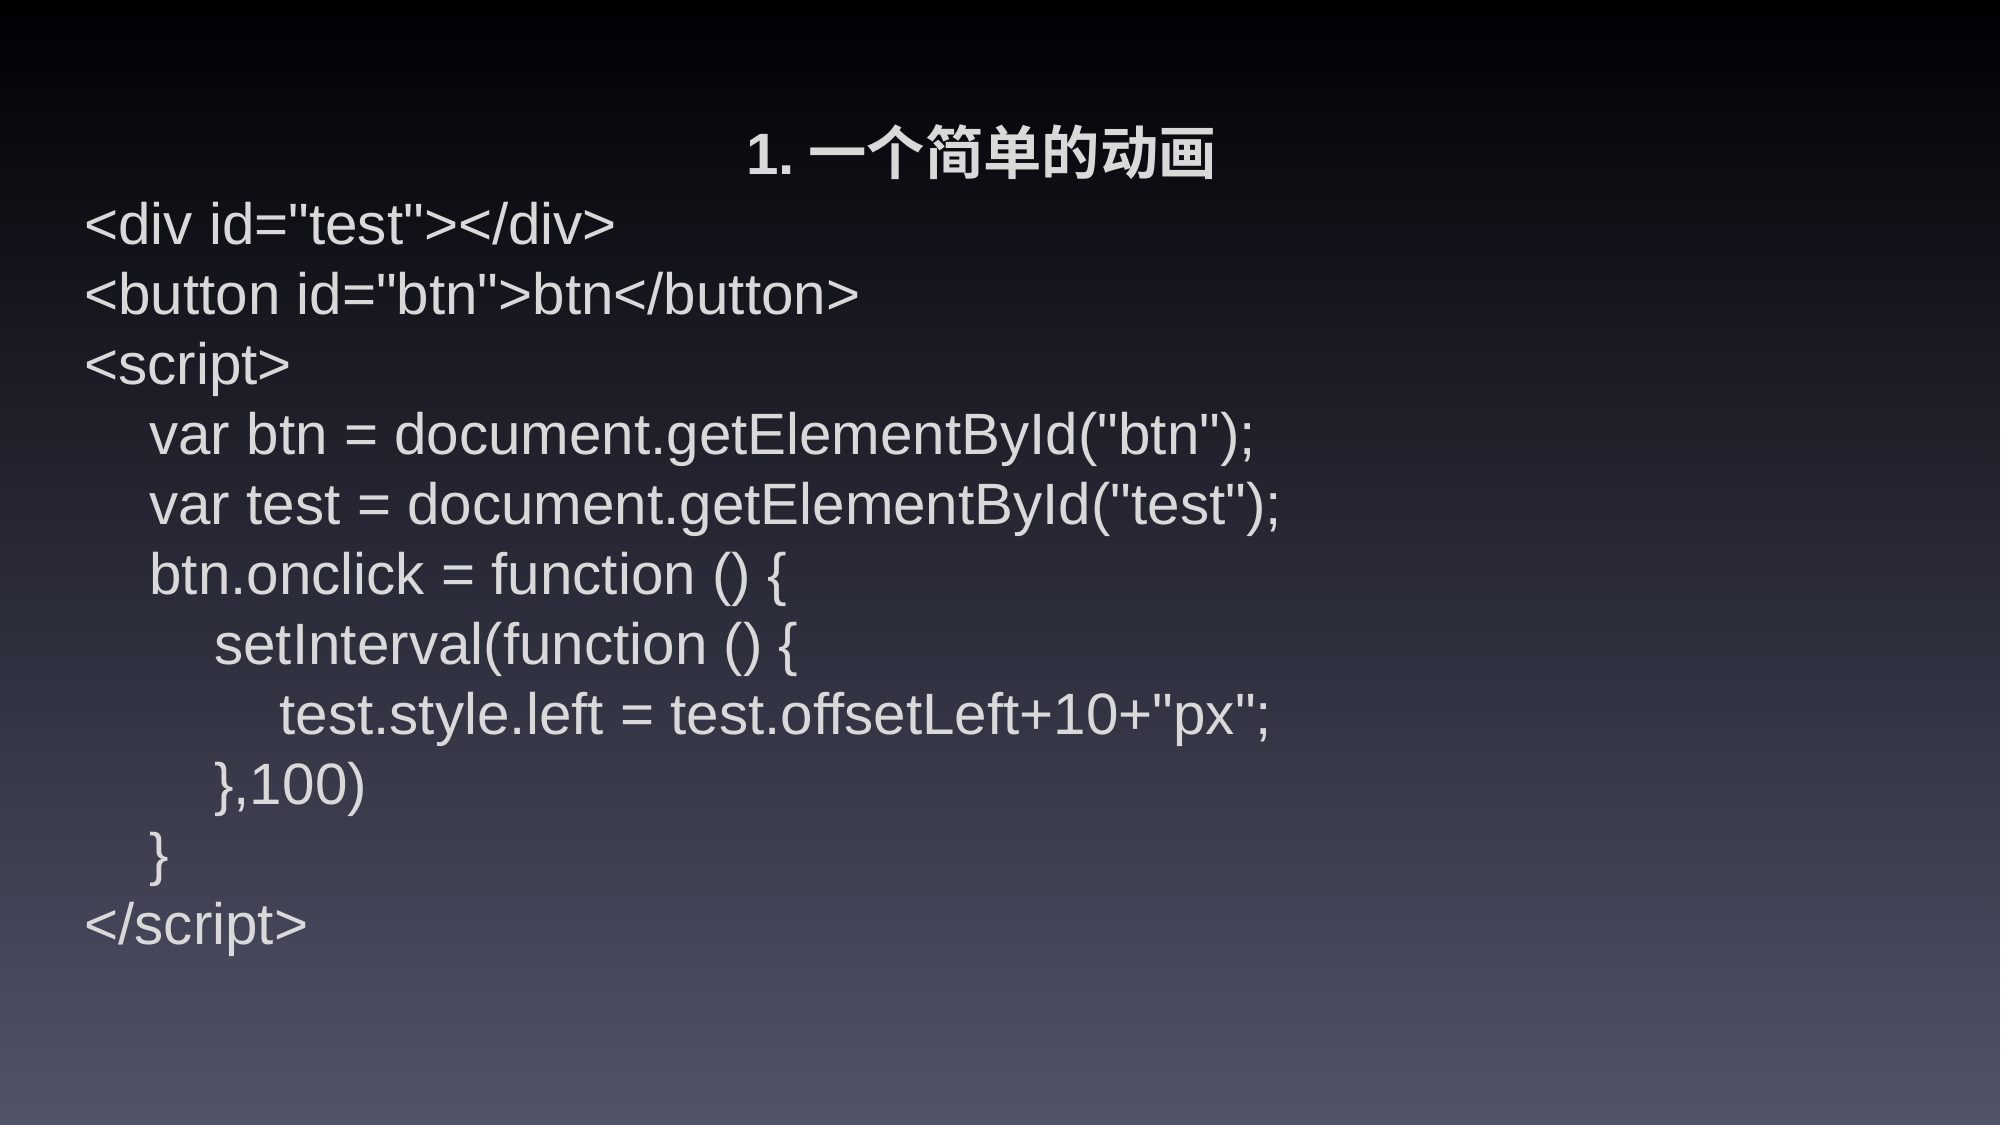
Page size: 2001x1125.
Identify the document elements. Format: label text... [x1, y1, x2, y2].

text_box 1.一个简单的动画 <div id="test"></div> <button id="btn">btn</button> <script> var btn = document.getElementById("btn"); var test = document.getElementById("test"); btn.onclick = function () { setInterval(function () { test.style.left = test.offsetLeft+10+"px"; },100) } </script> [69, 108, 1894, 1034]
